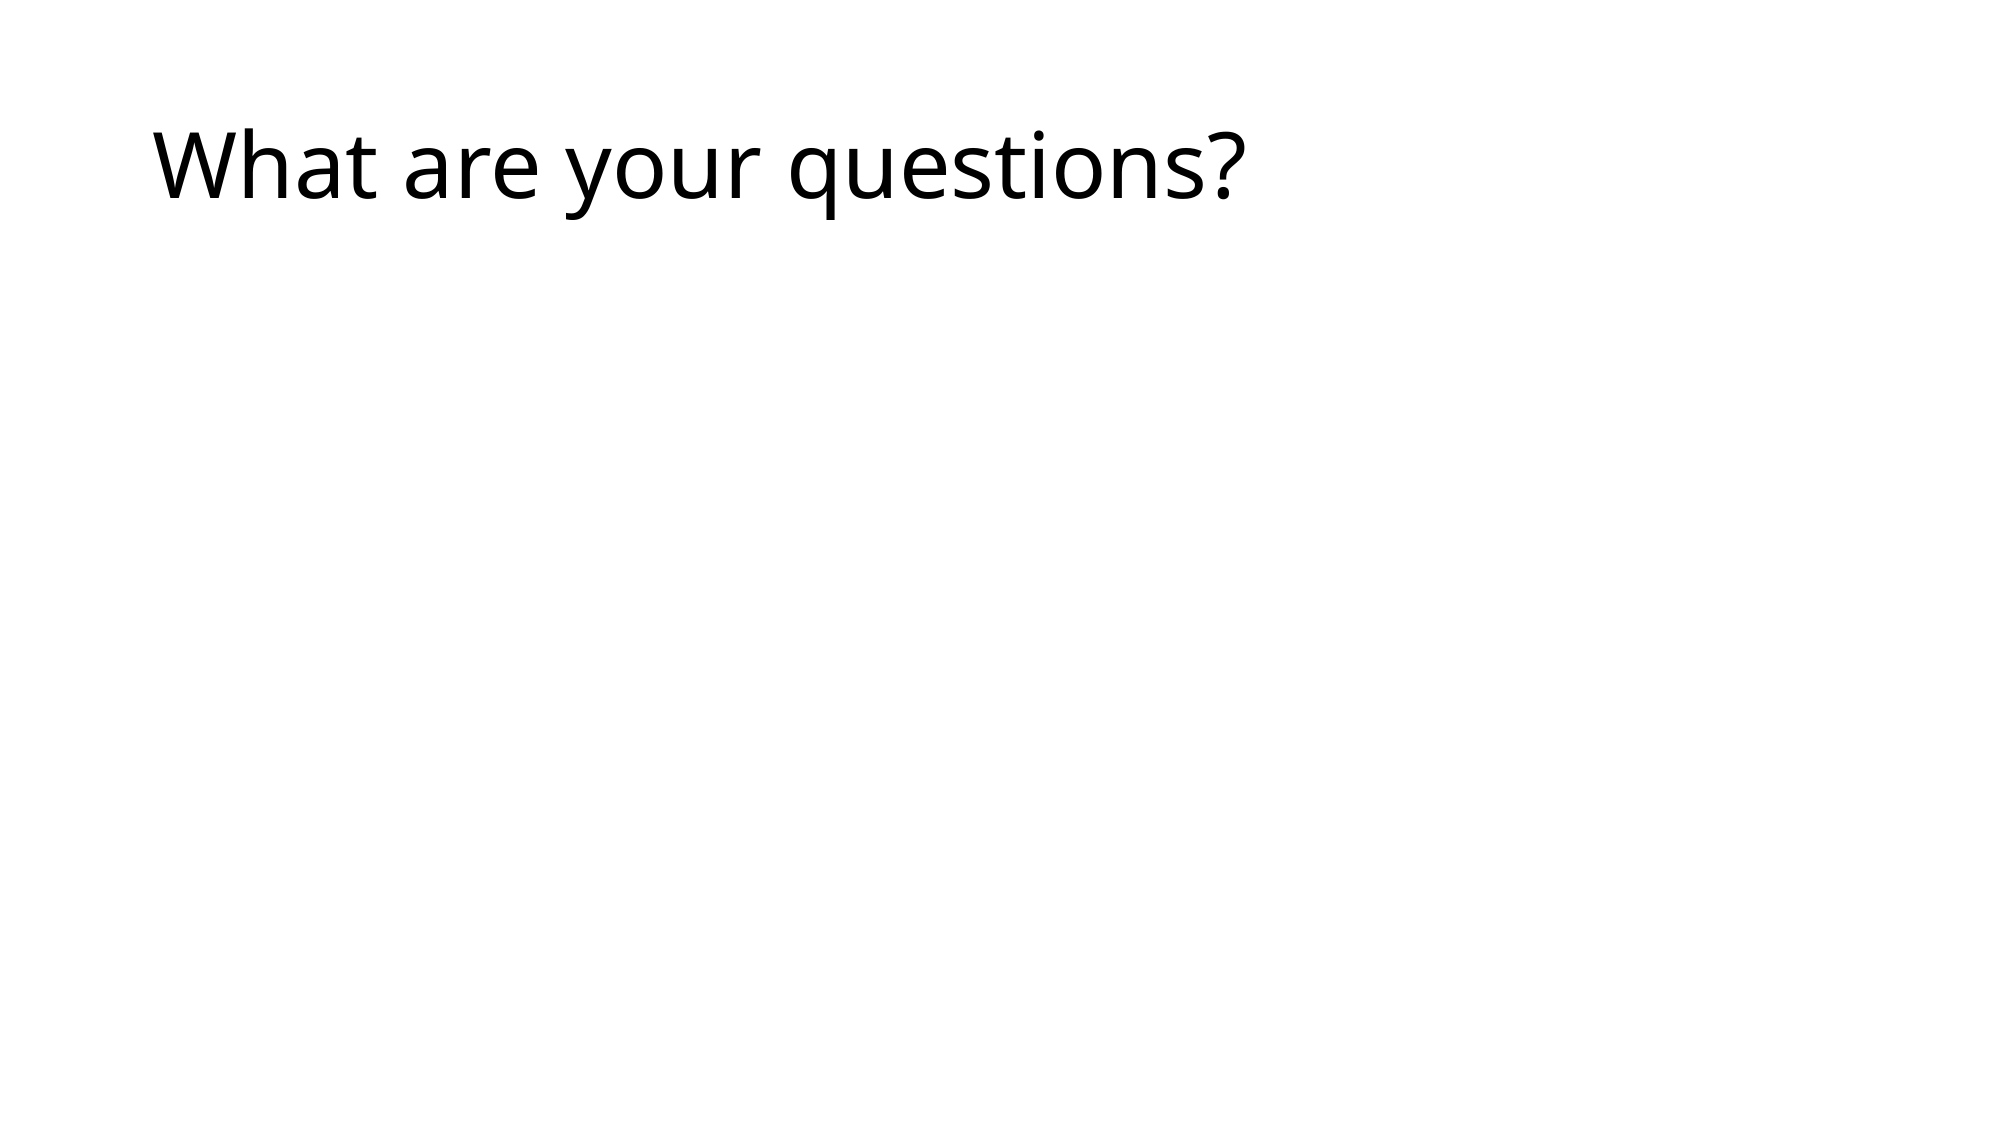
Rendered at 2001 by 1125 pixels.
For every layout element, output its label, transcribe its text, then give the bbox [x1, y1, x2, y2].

title What are your questions? [137, 59, 1863, 278]
